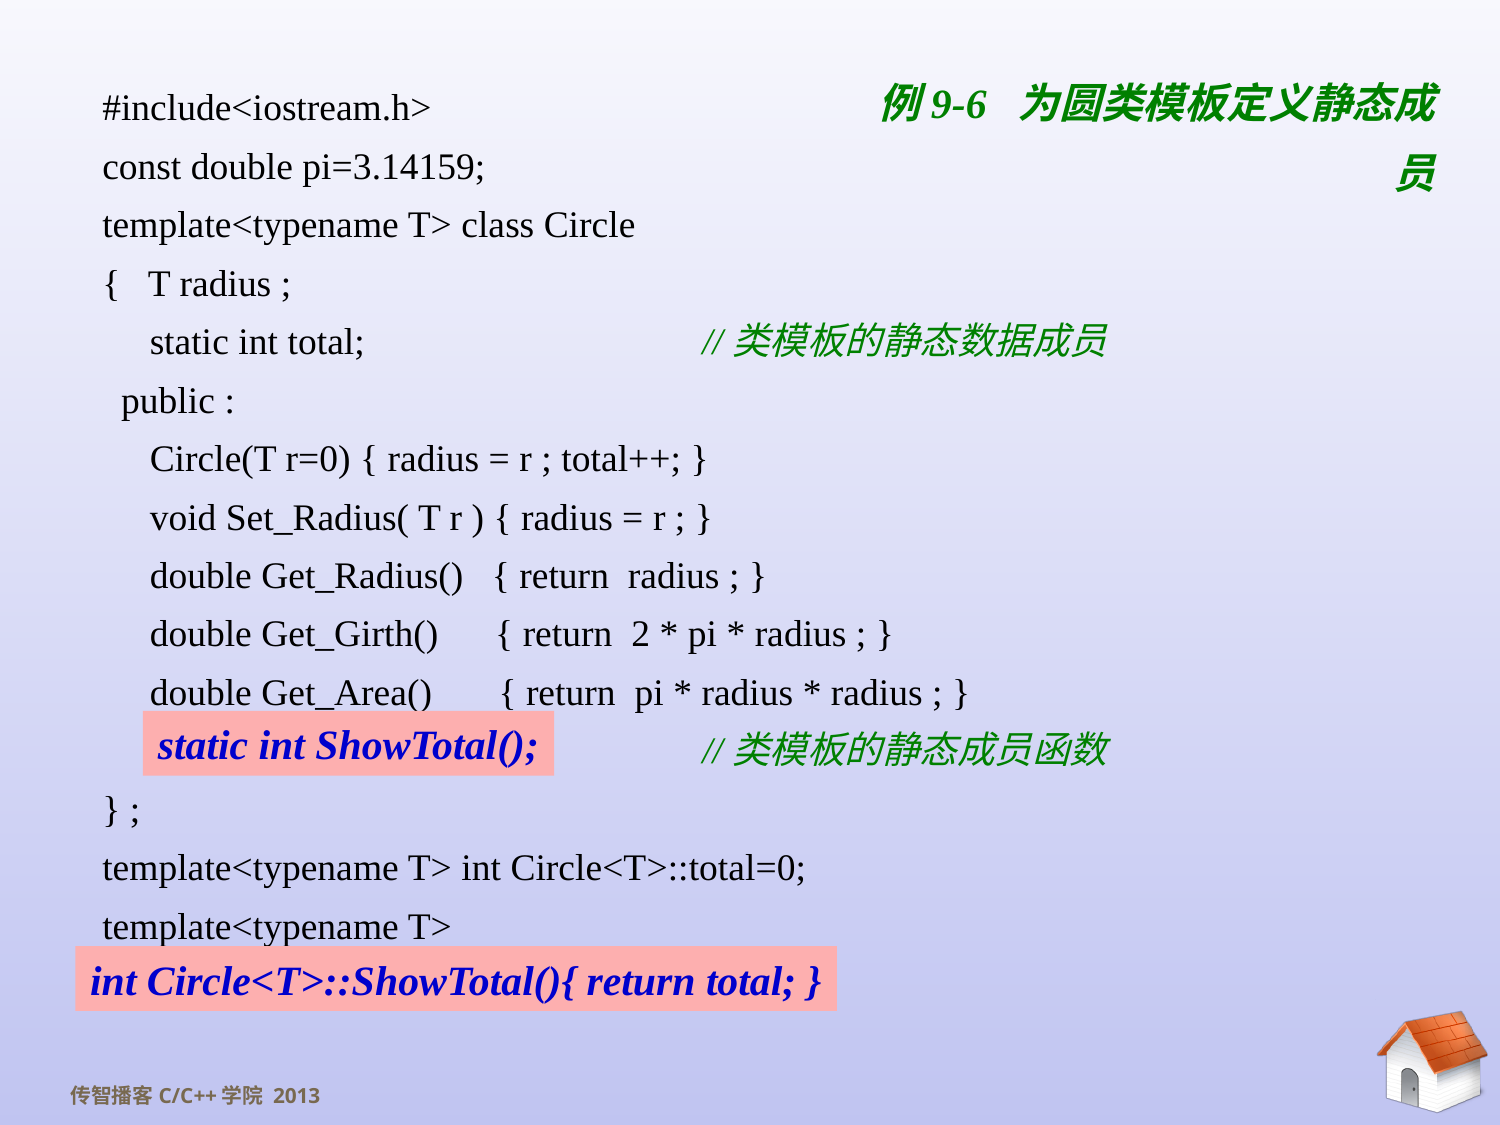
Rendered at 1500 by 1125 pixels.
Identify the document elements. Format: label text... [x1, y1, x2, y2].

picture [1375, 999, 1488, 1124]
text_box #include<iostream.h> const double pi=3.14159; template<typename T> class Circle { T radius ; static int total; //类模板的静态数据成员 public : Circle(T r=0) { radius = r ; total++; } void Set_Radius( T r ) { radius = r ; } double Get_Radius() { return radius ; } double Get_Girth() { return 2 * pi * radius ; } double Get_Area() { return pi * radius * radius ; } static int ShowTotal(); //类模板的静态成员函数 } ; template<typename T> int Circle<T>::total=0; template<typename T> int Circle<T>::ShowTotal(){ return total; } [87, 62, 1338, 1013]
text_box int Circle<T>::ShowTotal(){ return total; } [75, 946, 837, 1011]
text_box static int ShowTotal(); [142, 710, 555, 776]
text_box 例9-6 为圆类模板定义静态成员 [825, 49, 1450, 205]
